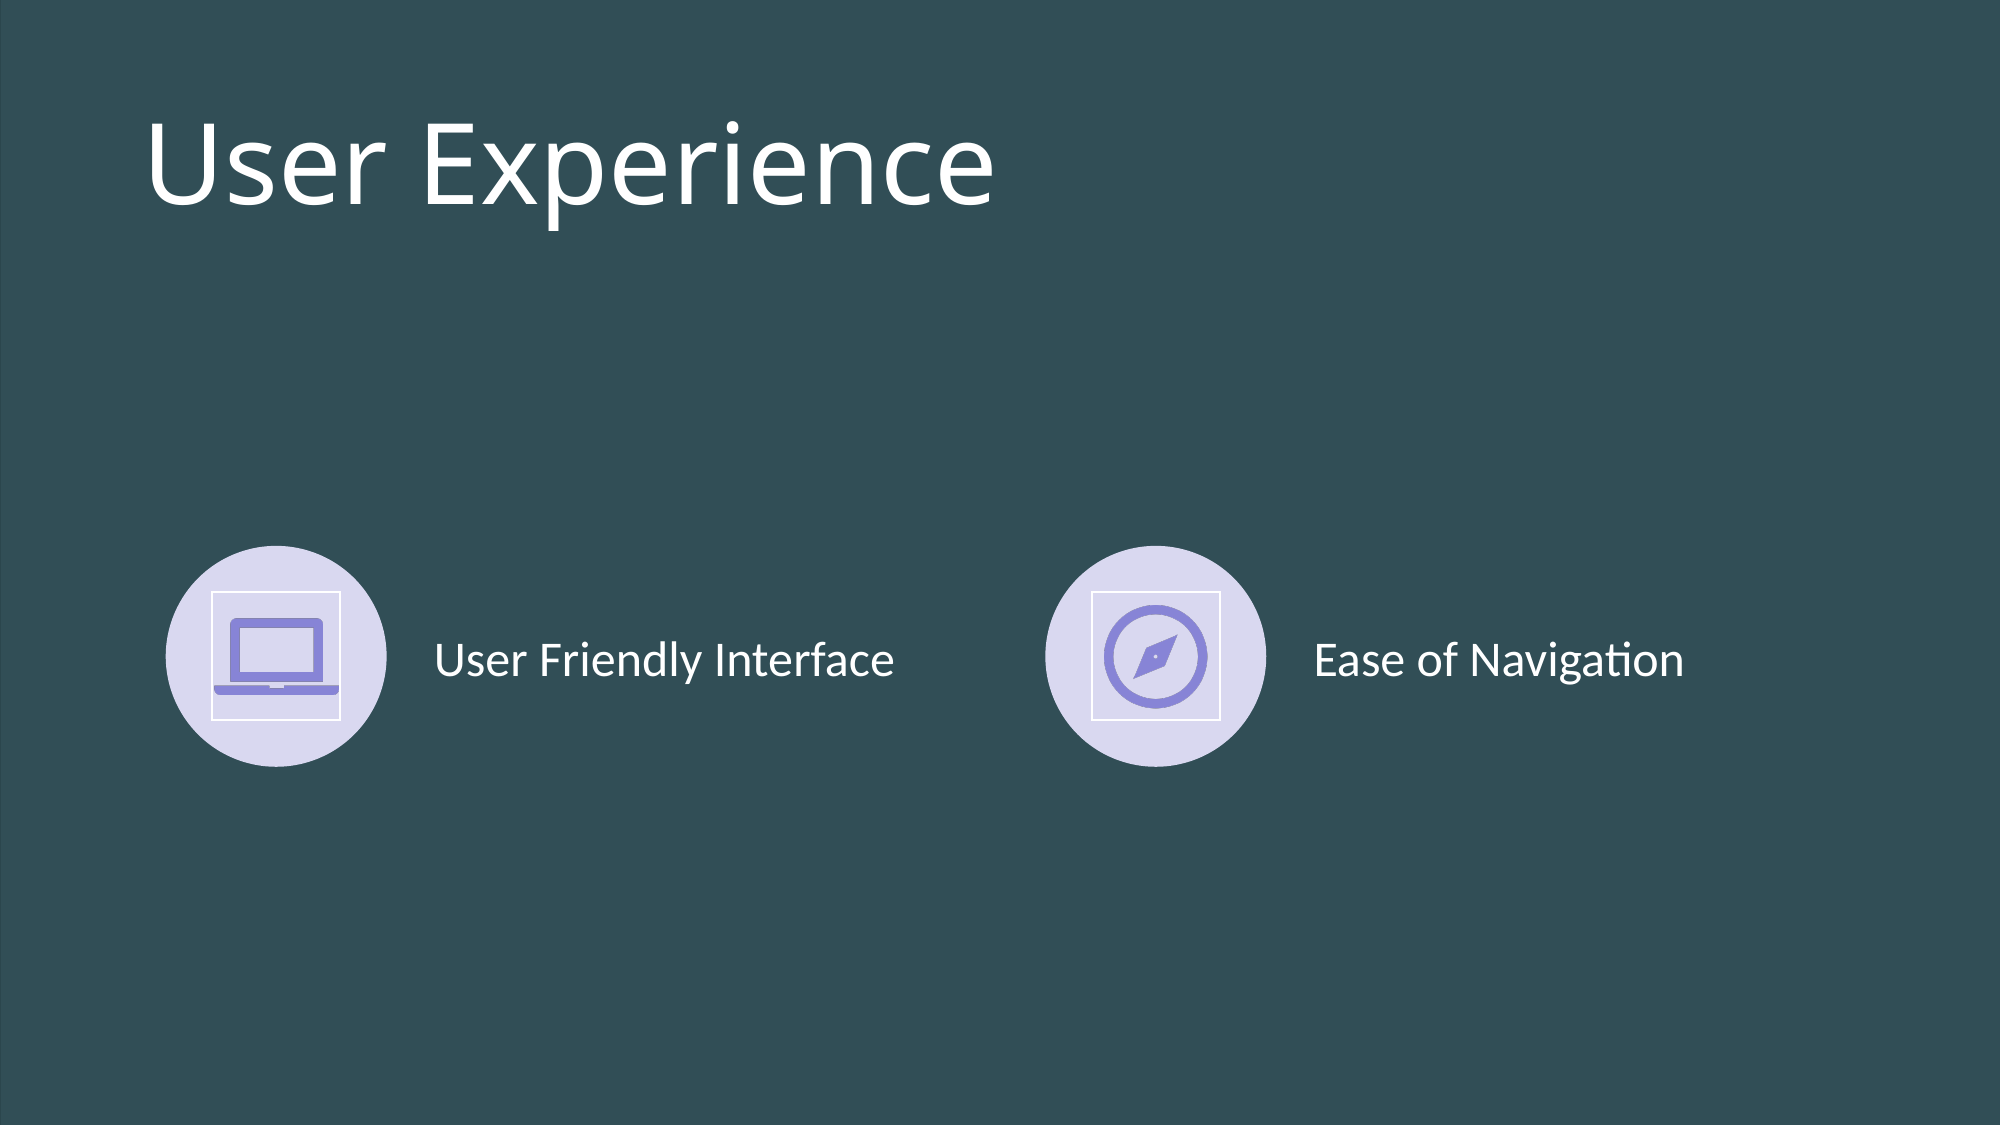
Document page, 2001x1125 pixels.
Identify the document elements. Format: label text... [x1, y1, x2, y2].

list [127, 299, 1873, 1014]
title User Experience [127, 59, 1873, 278]
